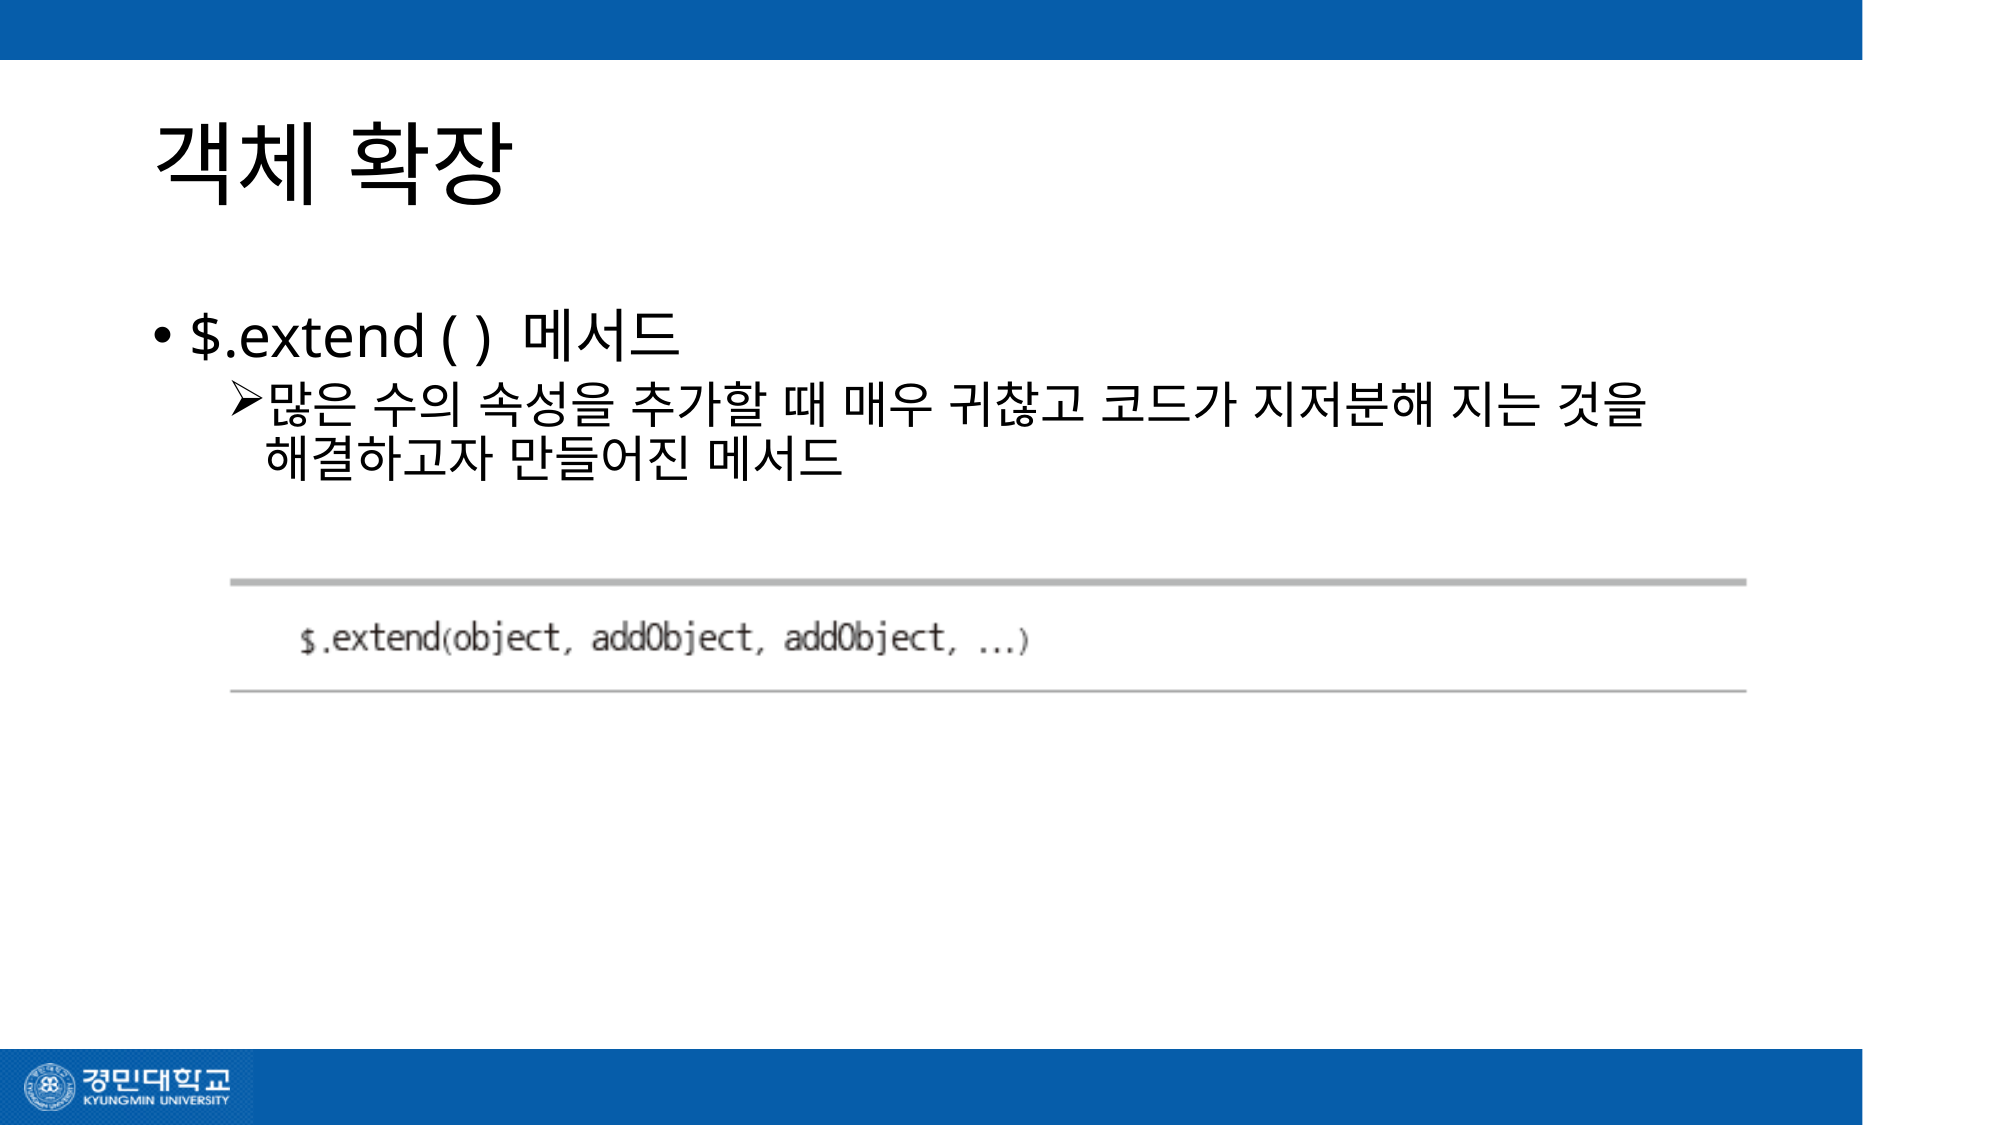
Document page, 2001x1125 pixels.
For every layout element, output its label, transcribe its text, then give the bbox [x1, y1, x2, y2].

picture [204, 557, 1789, 713]
picture [0, 1049, 253, 1125]
title 객체 확장 [137, 59, 1863, 278]
list $.extend ( ) 메서드 많은 수의 속성을 추가할 때 매우 귀찮고 코드가 지저분해 지는 것을 해결하고자 만들어진 메서드 [137, 299, 1863, 1014]
